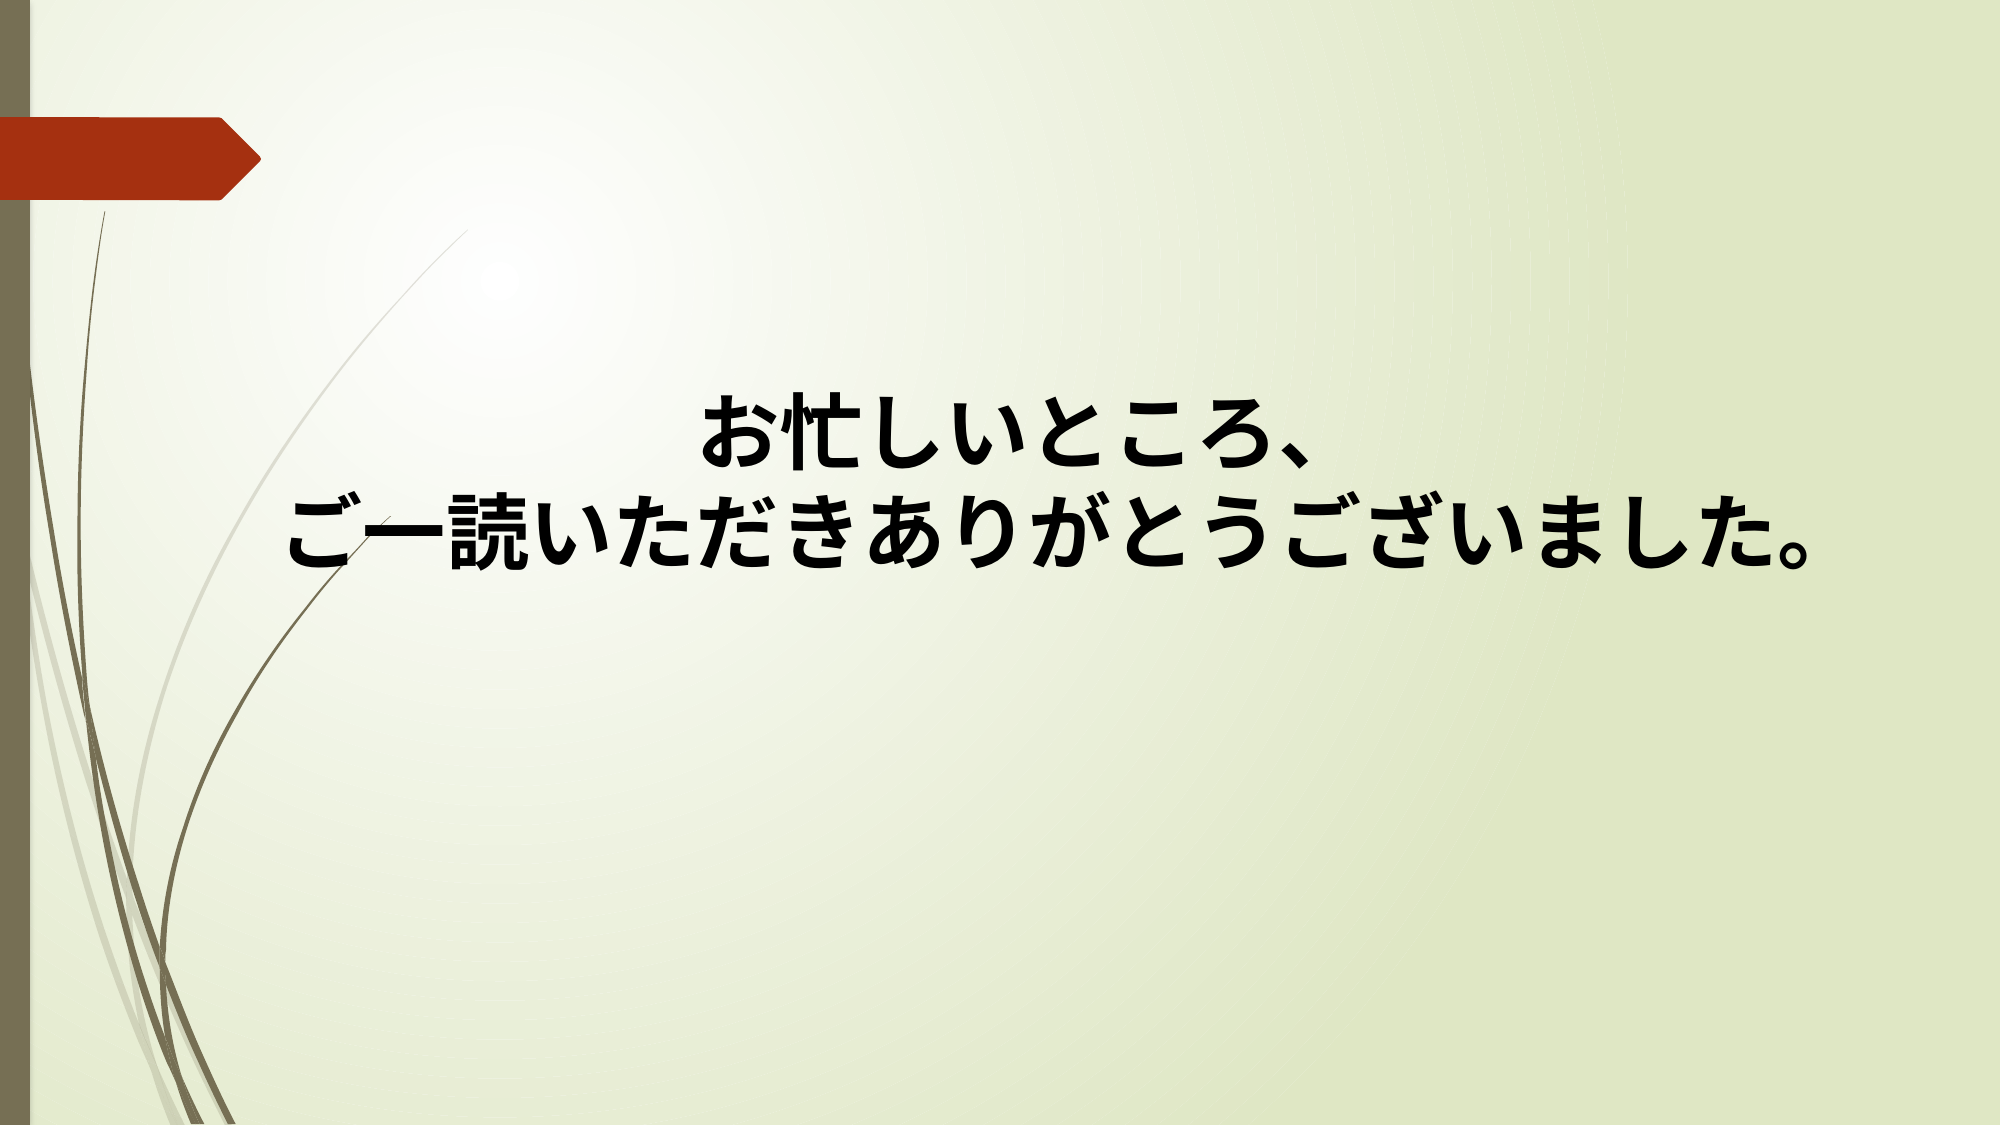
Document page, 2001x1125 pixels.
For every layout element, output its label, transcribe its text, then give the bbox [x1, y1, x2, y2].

text_box お忙しいところ、 ご一読いただきありがとうございました。 [232, 372, 1826, 588]
